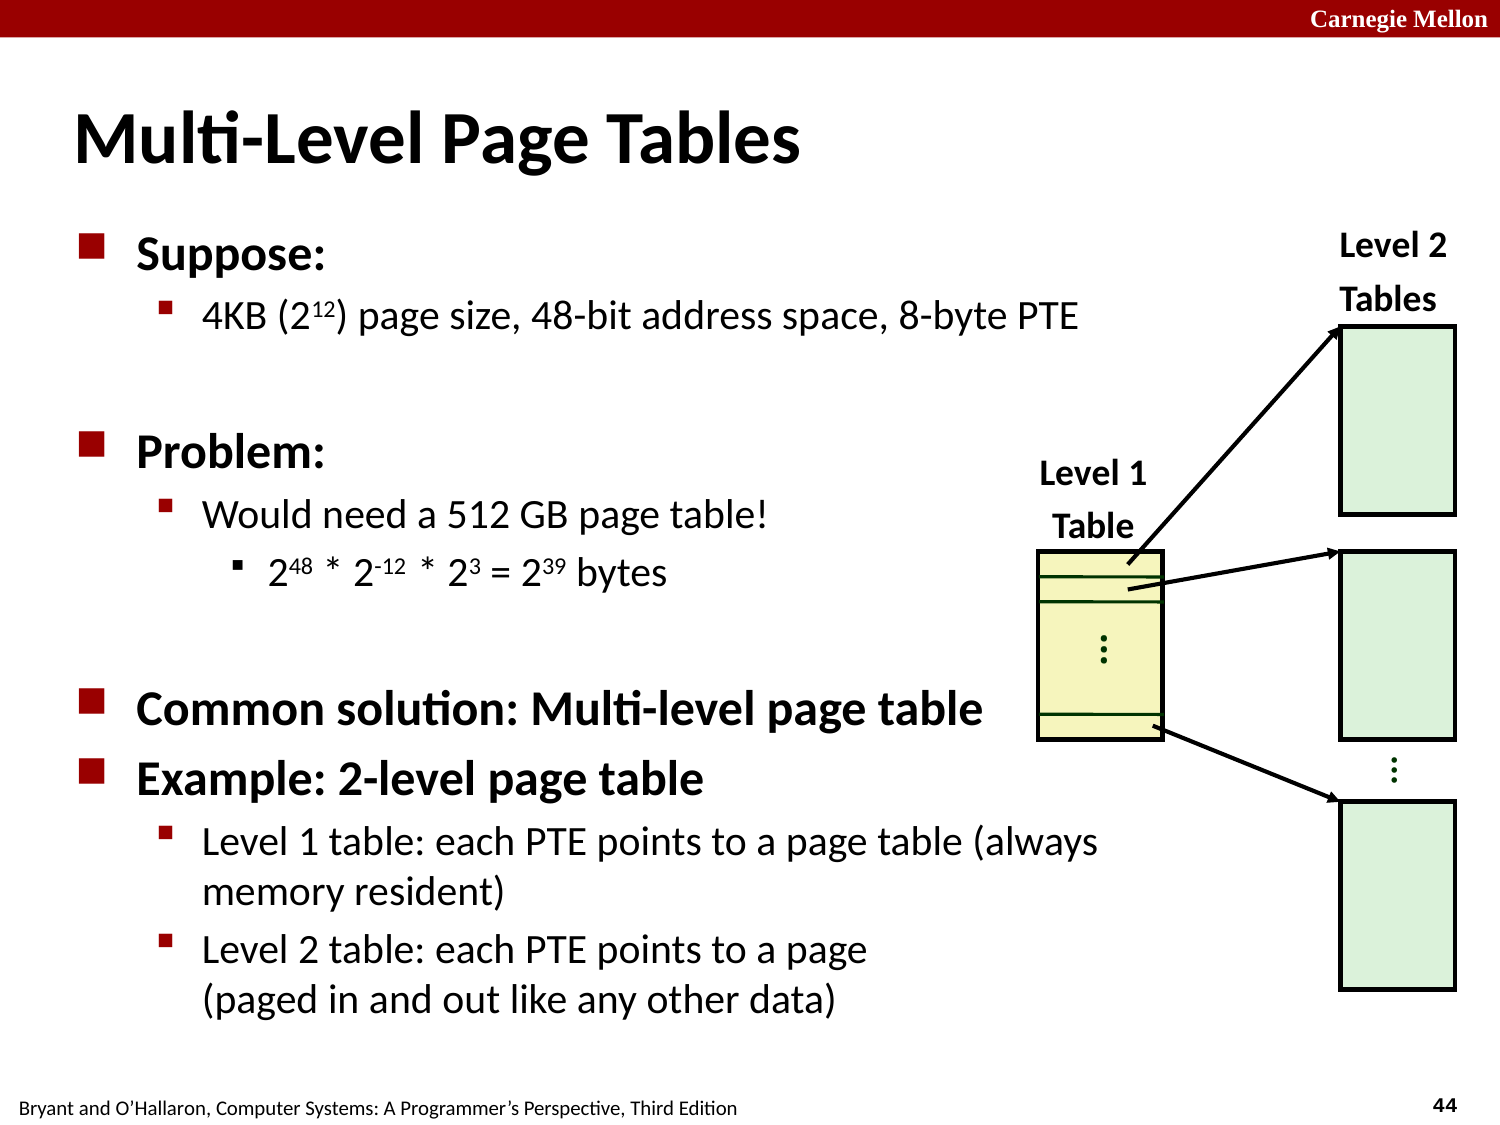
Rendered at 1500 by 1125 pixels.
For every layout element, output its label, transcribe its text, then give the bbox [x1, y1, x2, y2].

title Multi-Level Page Tables [58, 71, 1305, 197]
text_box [1023, 218, 1463, 990]
list Suppose: 4KB (212) page size, 48-bit address space, 8-byte PTE Problem: Would need a 512 GB page table! 248 * 2-12 * 23 = 239 bytes Common solution: Multi-level page table Example: 2-level page table Level 1 table: each PTE points to a page table (always memory resident) Level 2 table: each PTE points to a page (paged in and out like any other data) [64, 212, 1201, 1029]
